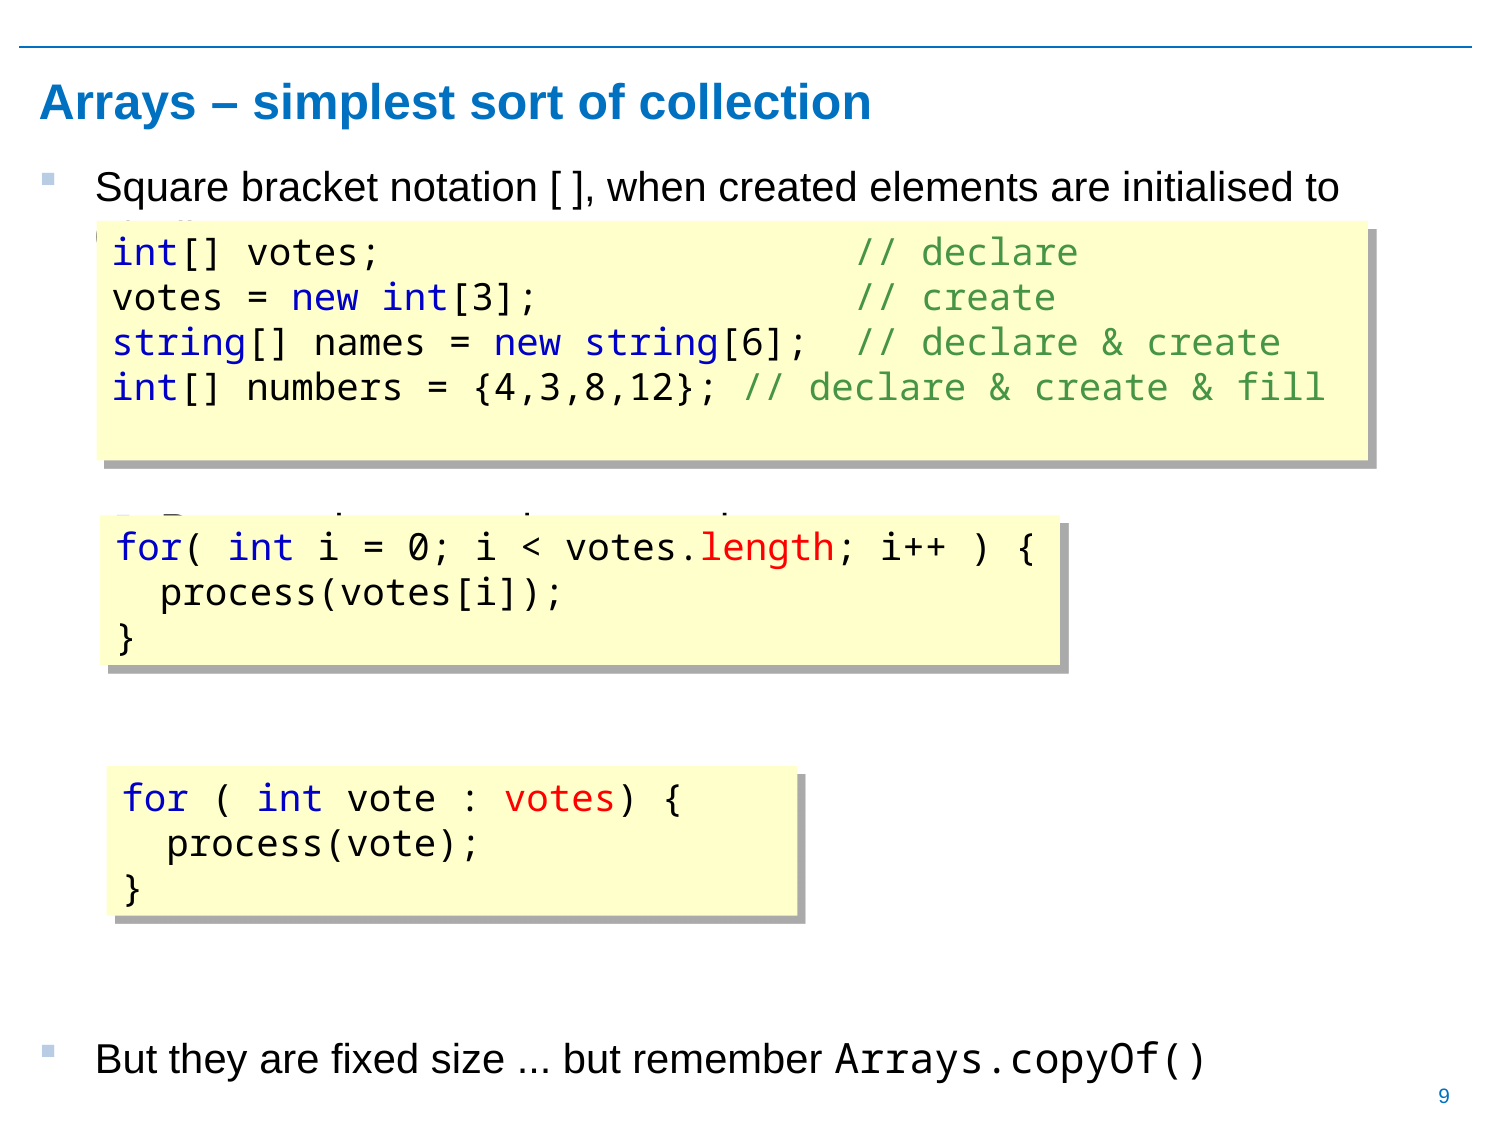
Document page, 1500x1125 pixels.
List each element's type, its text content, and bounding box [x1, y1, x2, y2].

text_box int[] votes; // declare votes = new int[3]; // create string[] names = new string[6]; // declare & create int[] numbers = {4,3,8,12}; // declare & create & fill [96, 220, 1368, 461]
text_box for( int i = 0; i < votes.length; i++ ) { process(votes[i]); } [99, 515, 1060, 665]
text_box for ( int vote : votes) { process(vote); } [106, 766, 798, 916]
list Square bracket notation [ ], when created elements are initialised to 0/null Process the array always starting at zero …or just: But they are fixed size ... but remember Arrays.copyOf() [23, 152, 1465, 1008]
title Arrays – simplest sort of collection [23, 58, 1465, 141]
